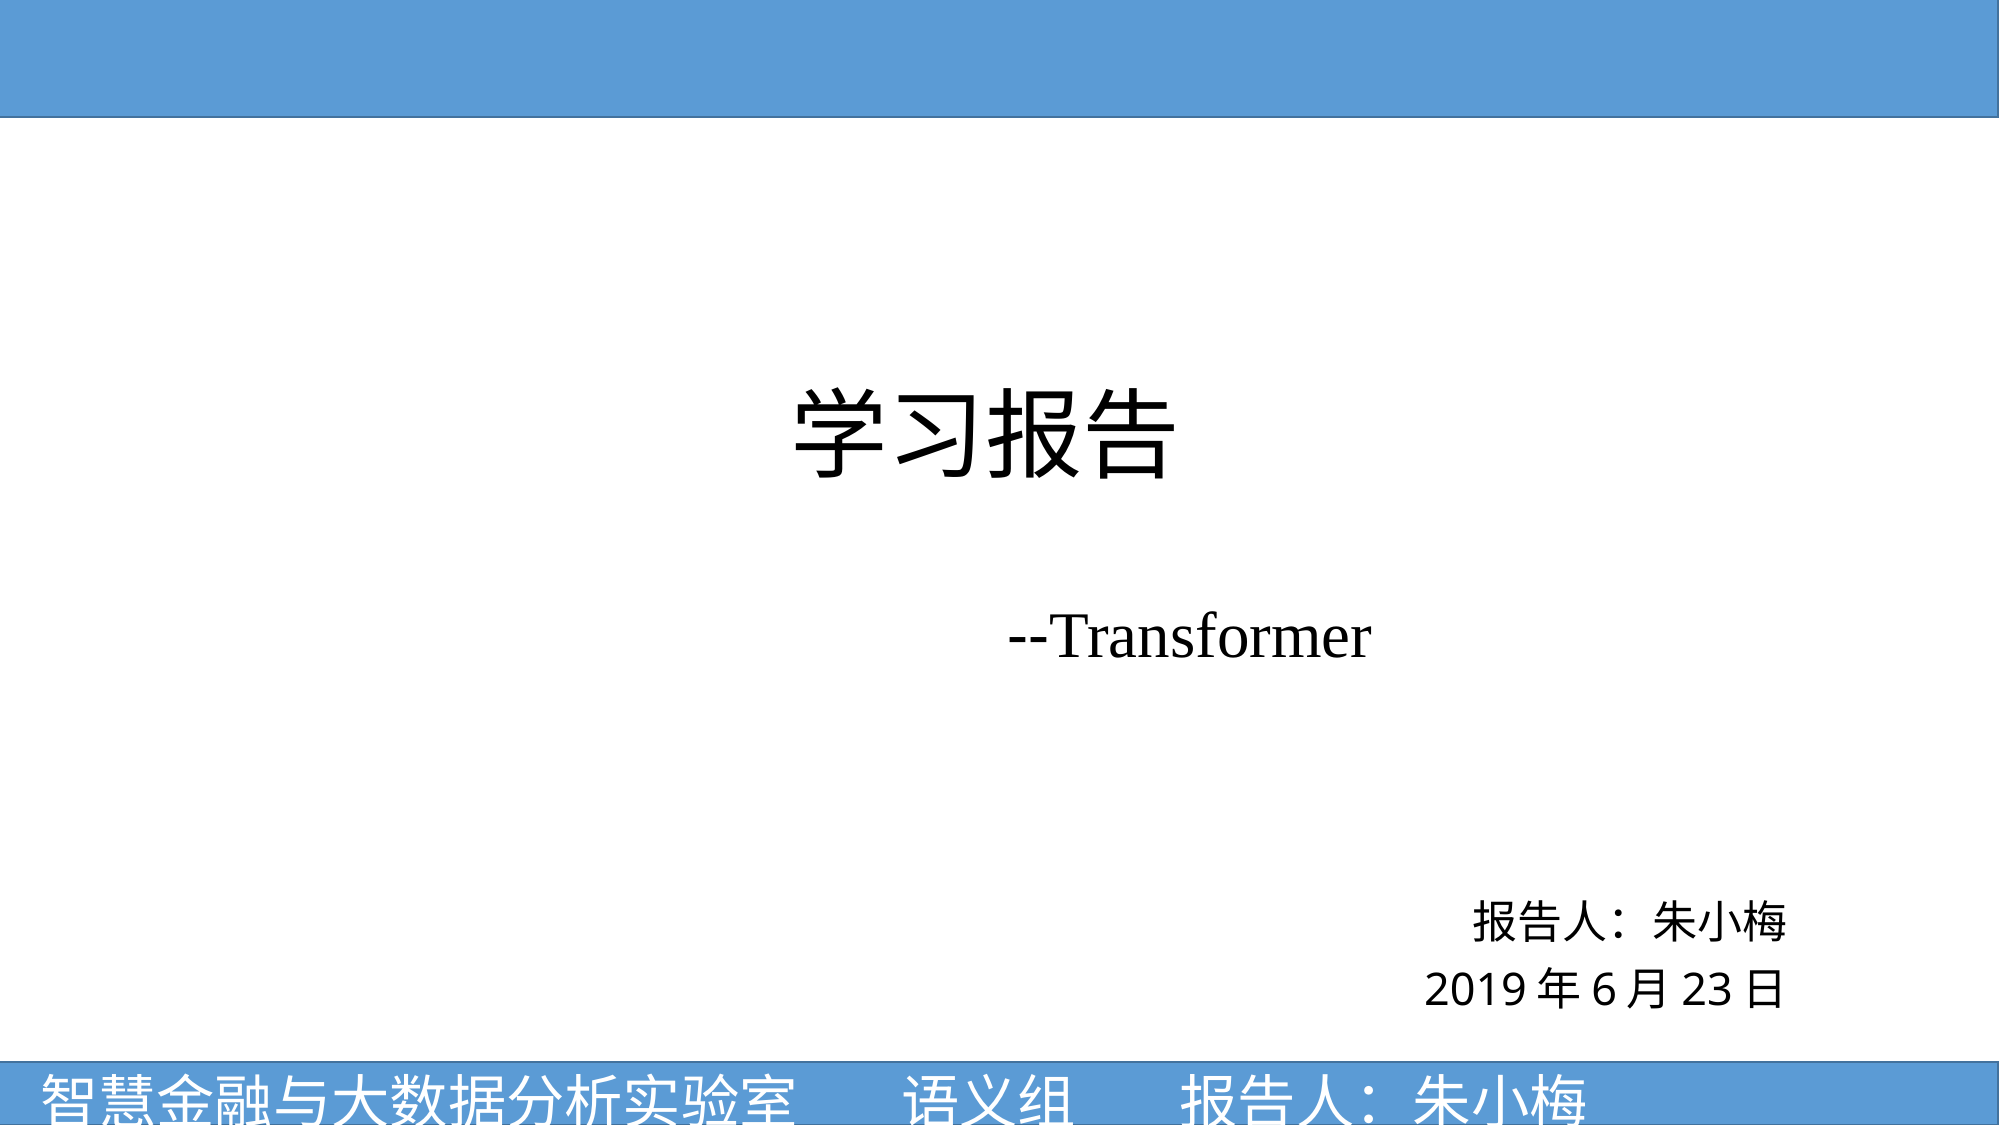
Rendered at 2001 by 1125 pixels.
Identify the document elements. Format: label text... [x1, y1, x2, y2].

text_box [0, 0, 1999, 118]
subtitle 报告人：朱小梅 2019年6月23日 [302, 751, 1803, 1024]
title 学习报告 --Transformer [120, 293, 1851, 685]
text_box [0, 1058, 1999, 1125]
